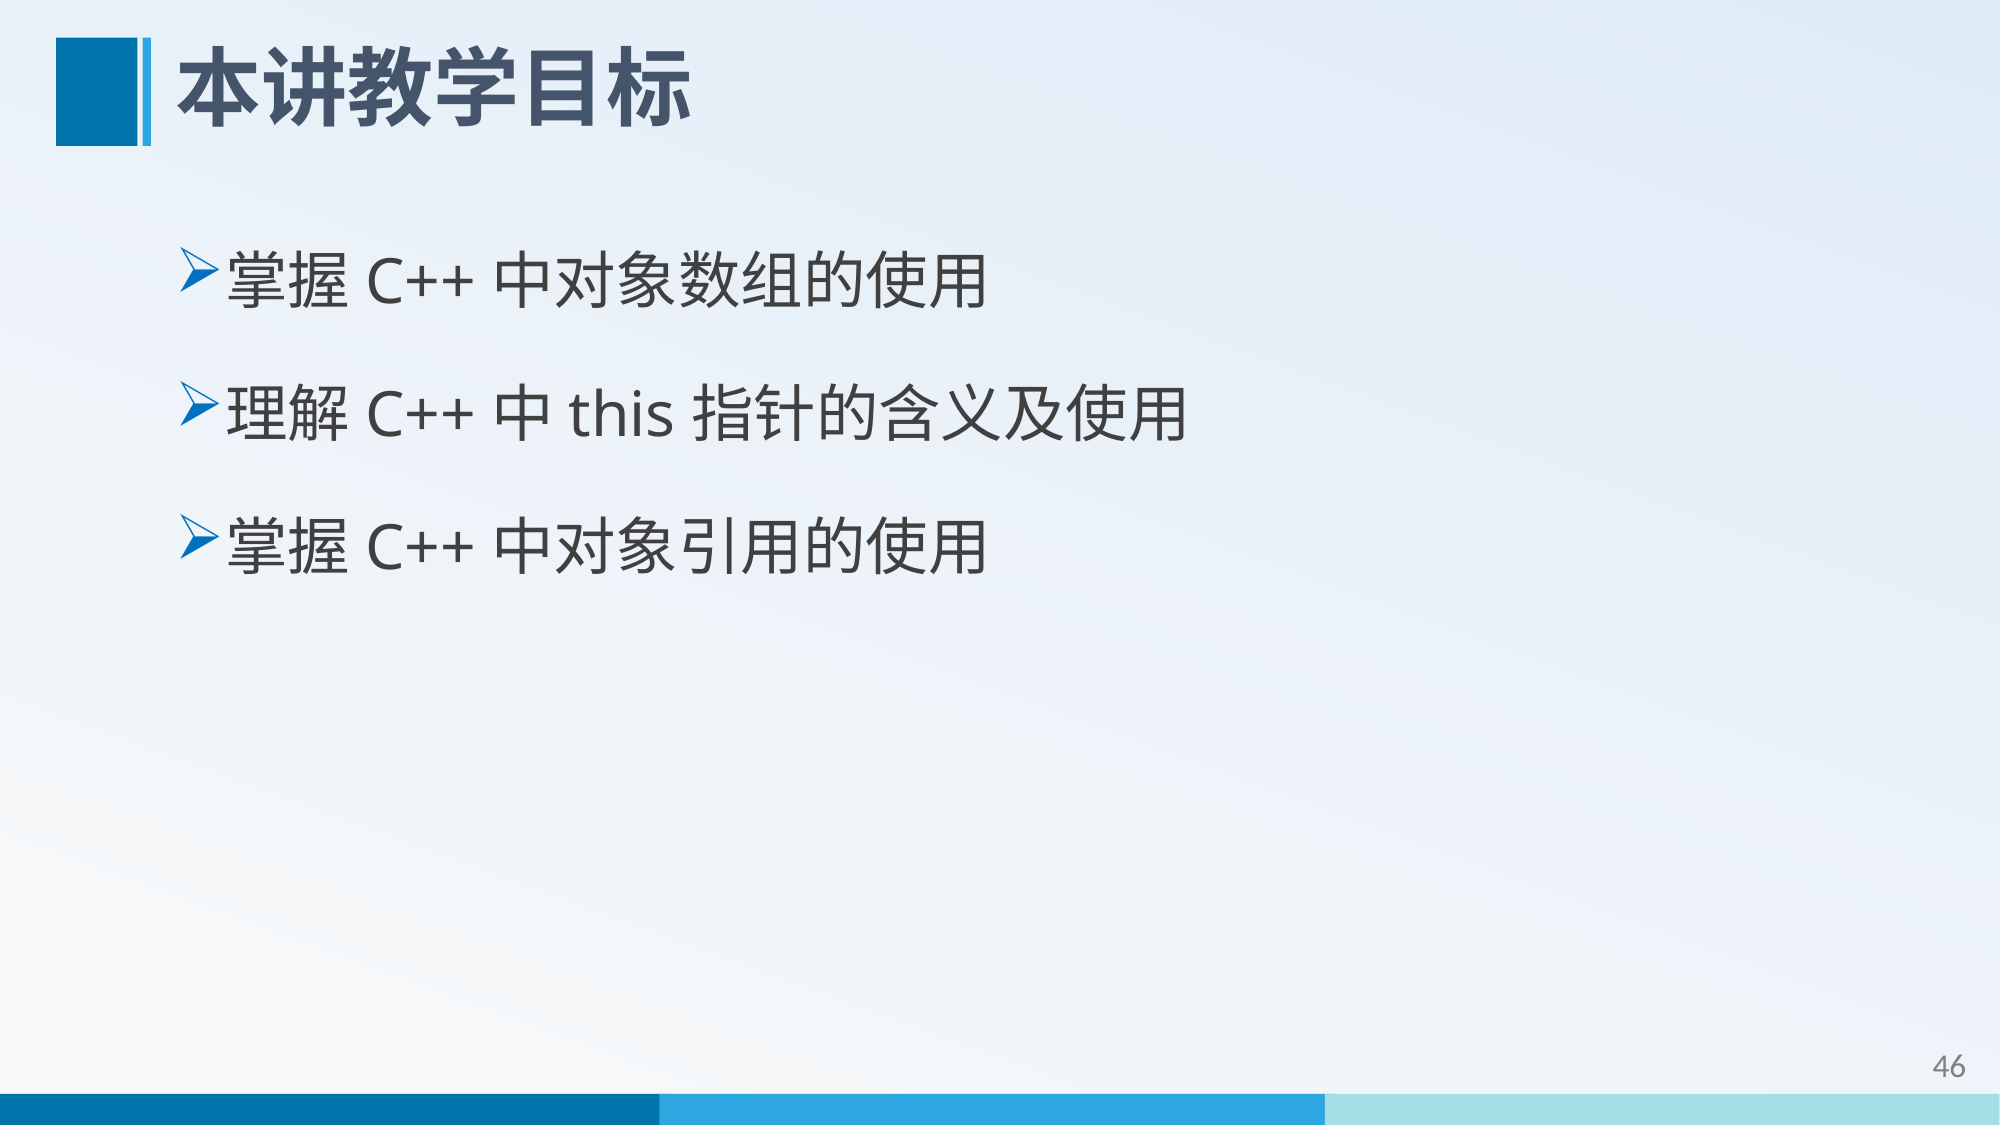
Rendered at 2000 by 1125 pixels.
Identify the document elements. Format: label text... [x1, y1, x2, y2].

title 本讲教学目标 [160, 37, 1791, 146]
list 掌握C++中对象数组的使用 理解C++中this指针的含义及使用 掌握C++中对象引用的使用 [160, 195, 1845, 1025]
